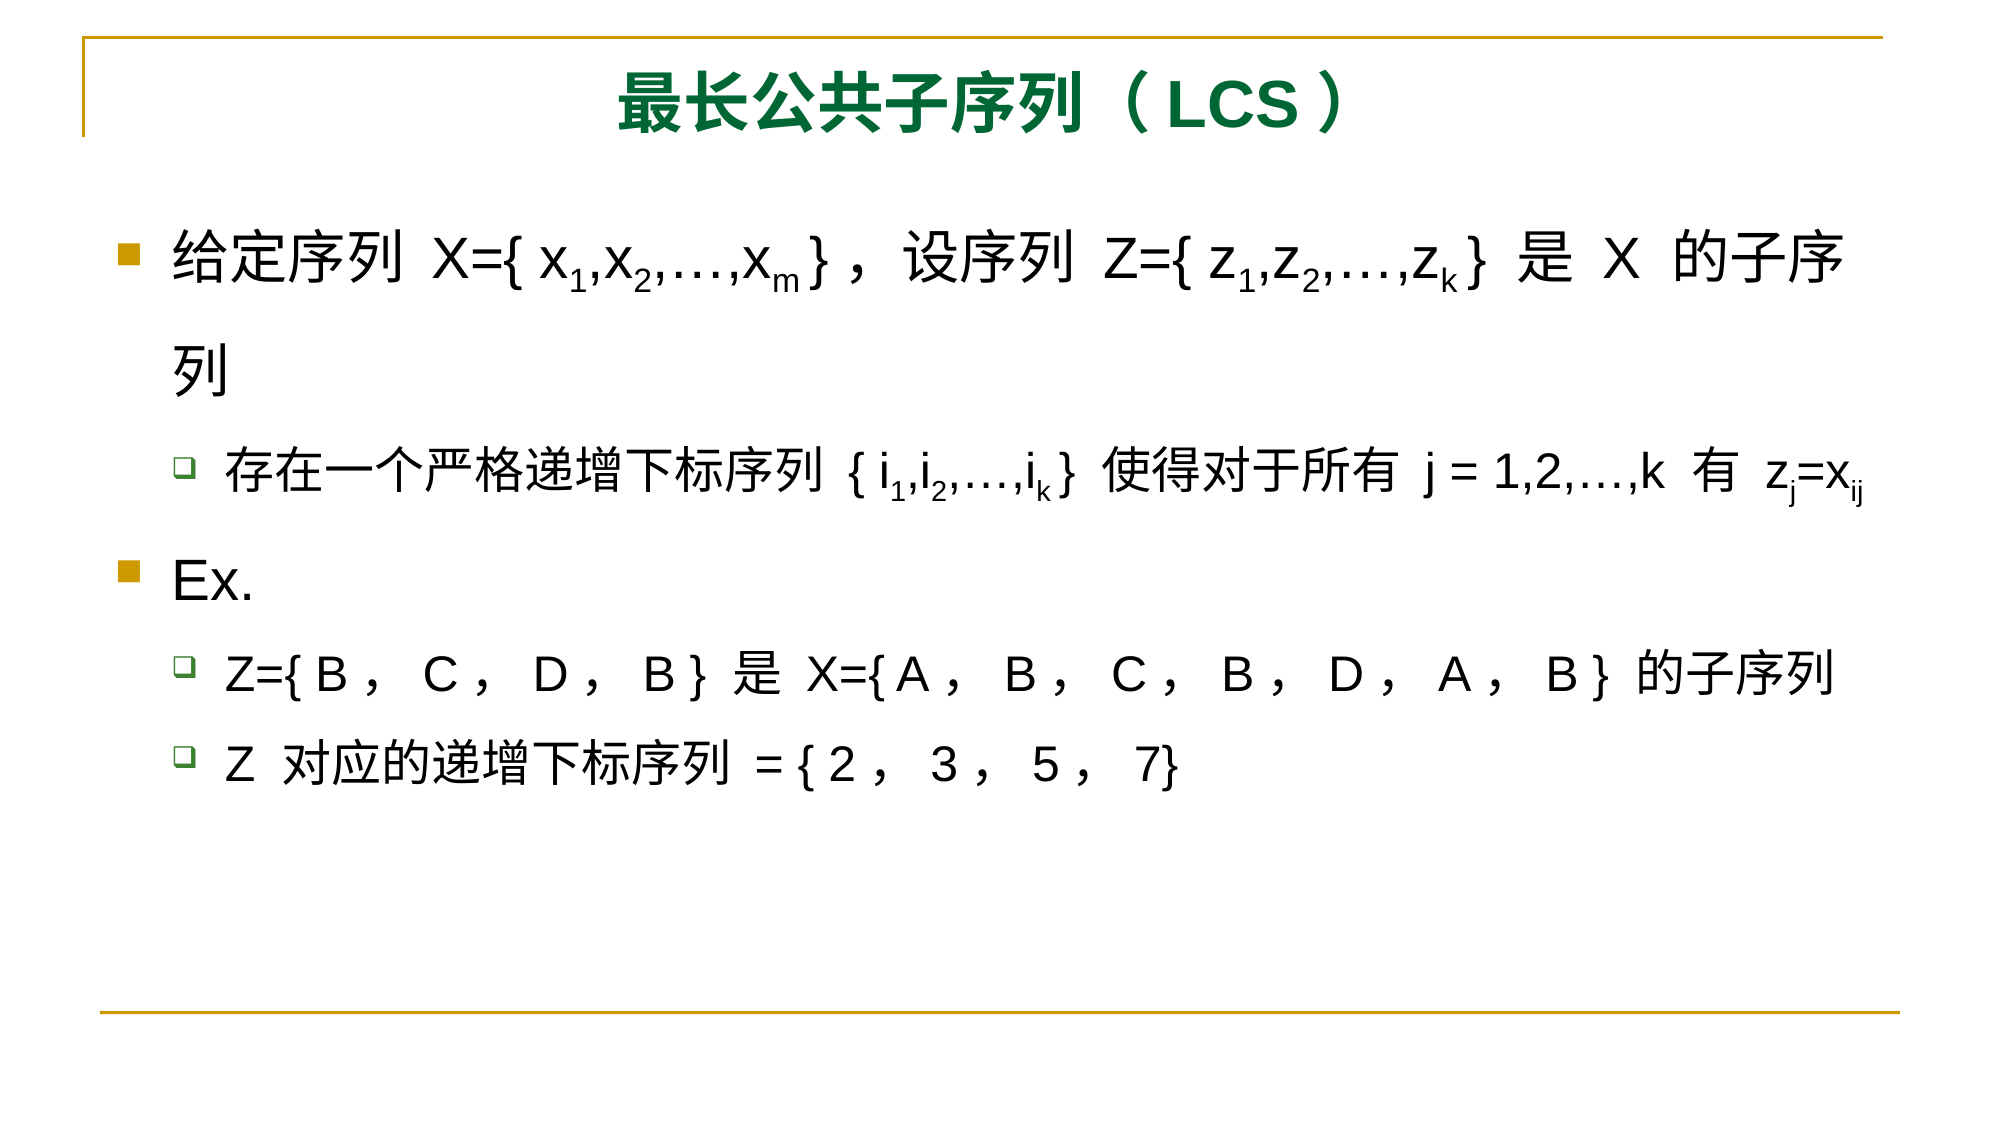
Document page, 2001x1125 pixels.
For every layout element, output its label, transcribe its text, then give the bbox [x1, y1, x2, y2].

title 最长公共子序列（LCS） [99, 45, 1900, 161]
list 给定序列 X={ x1,x2,…,xm }，设序列 Z={ z1,z2,…,zk } 是 X 的子序列 存在一个严格递增下标序列 { i1,i2,…,ik } 使得对于所有 j = 1,2,…,k 有 zj=xij Ex. Z={ B，C，D，B } 是 X={ A，B，C，B，D，A，B } 的子序列 Z 对应的递增下标序列 = { 2，3，5，7} [99, 172, 1900, 1006]
